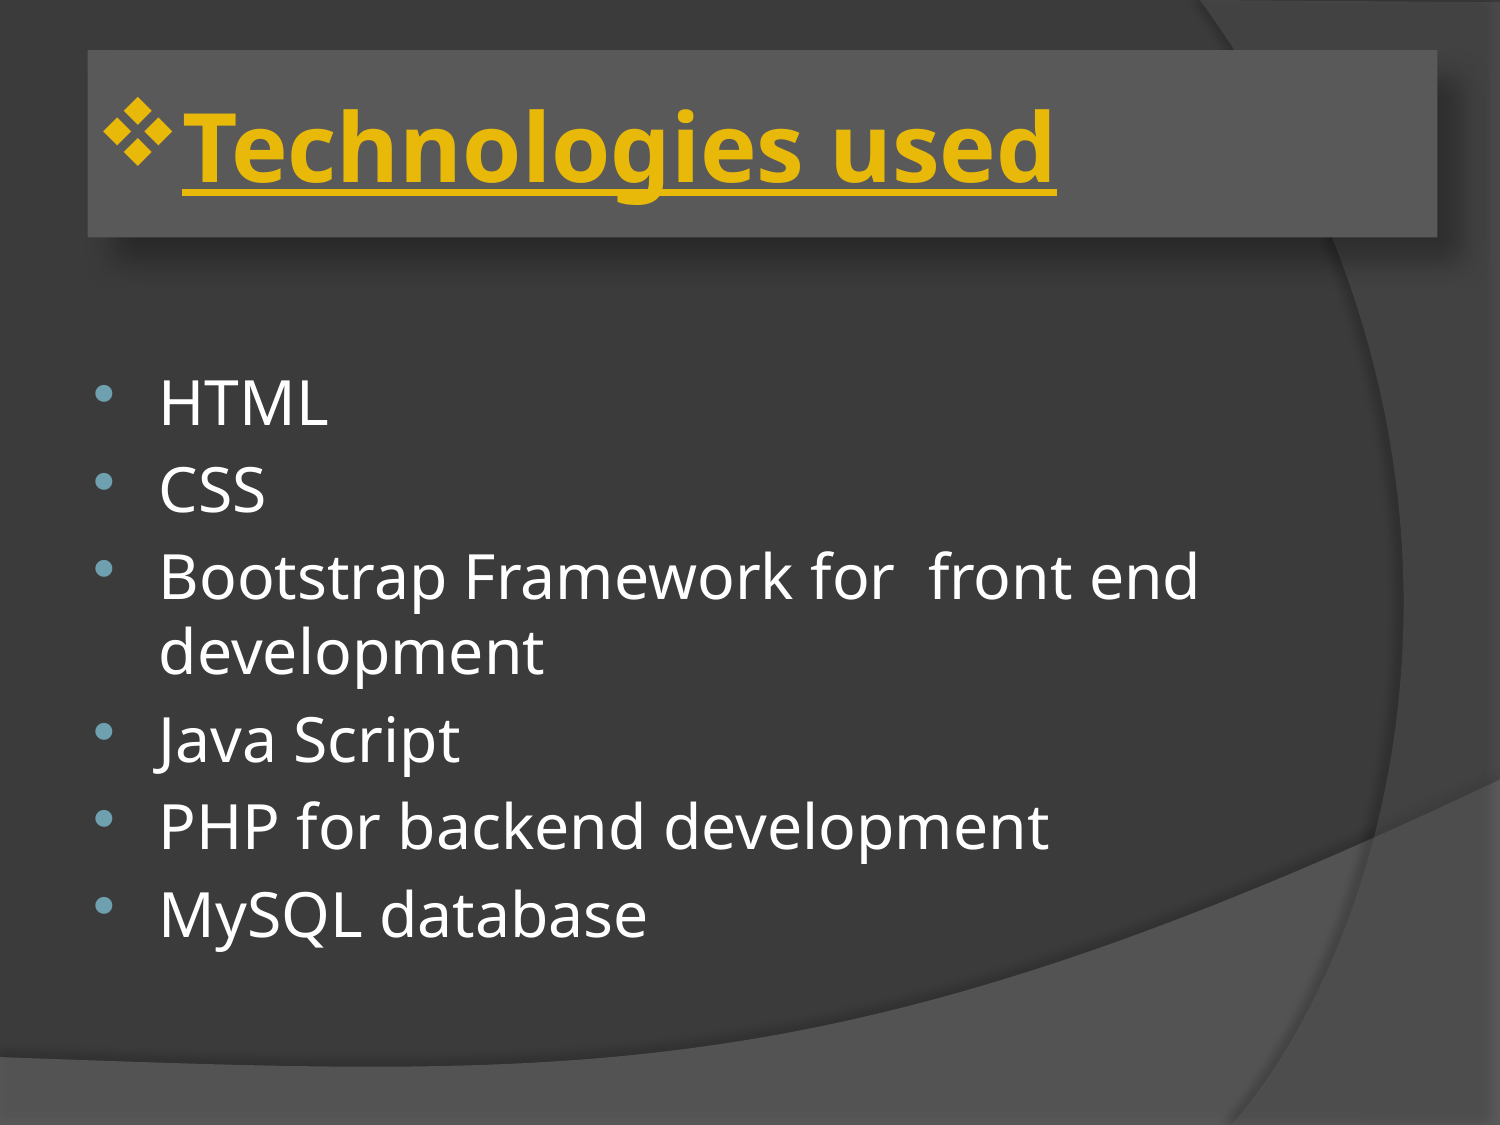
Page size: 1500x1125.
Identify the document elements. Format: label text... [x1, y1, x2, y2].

list HTML CSS Bootstrap Framework for front end development Java Script PHP for backend development MySQL database [75, 262, 1300, 1005]
title Technologies used [87, 50, 1438, 238]
